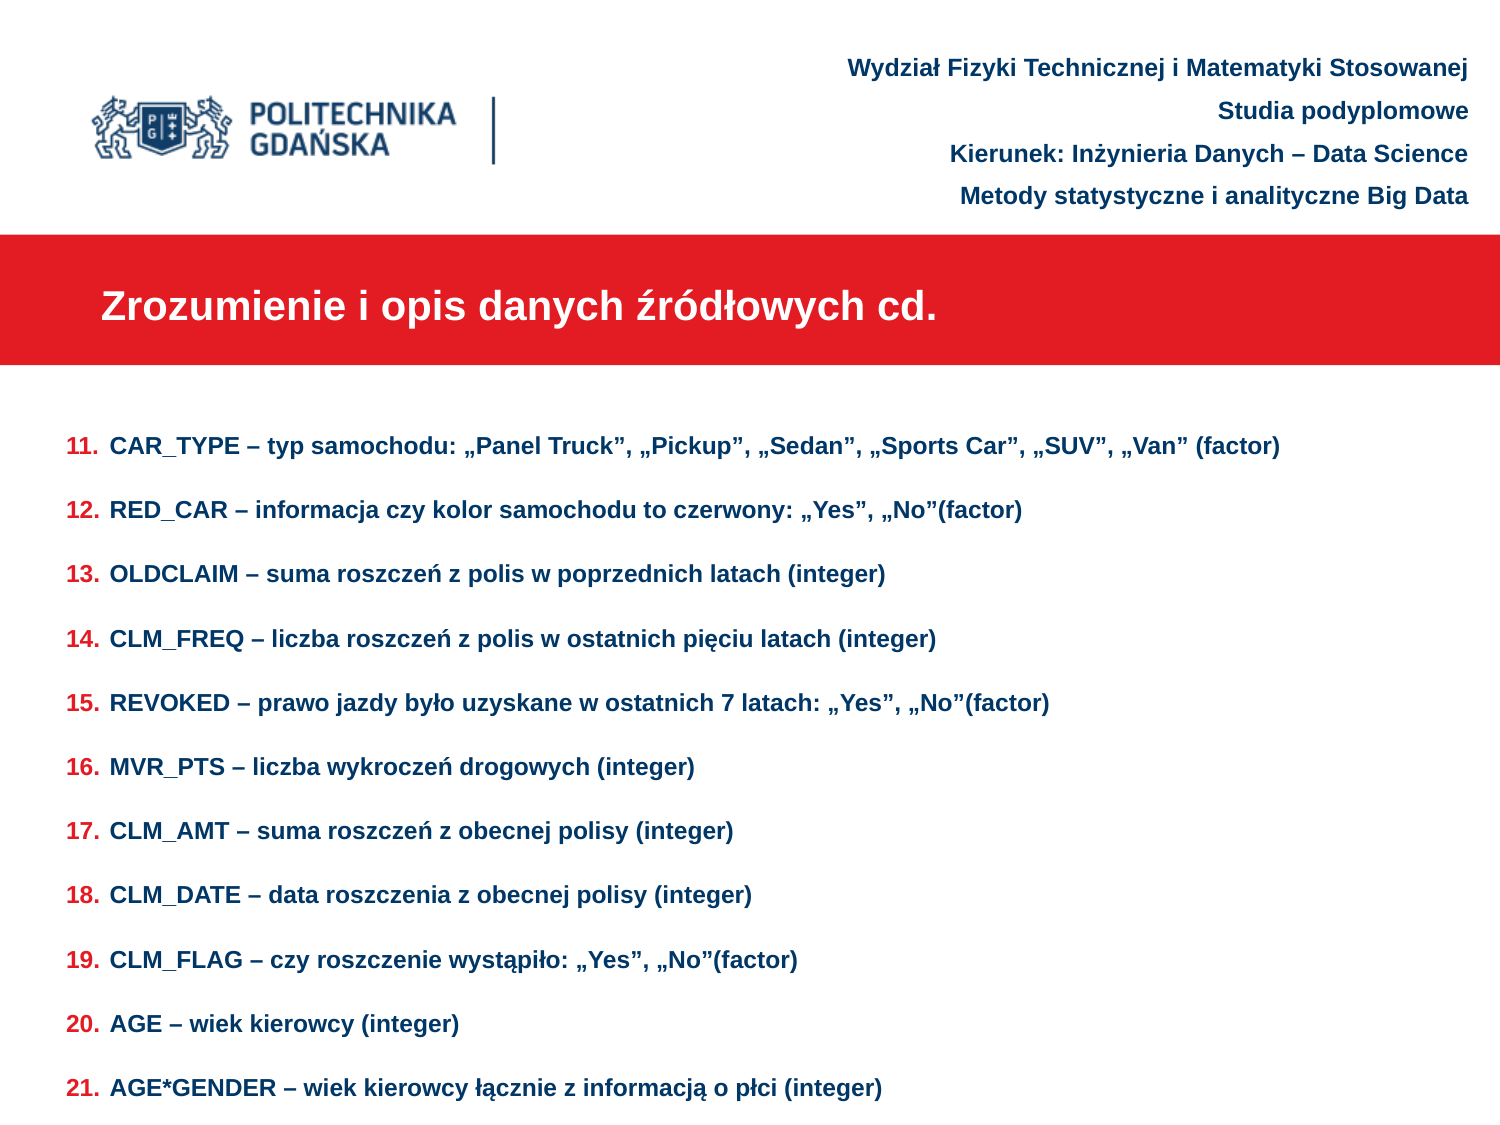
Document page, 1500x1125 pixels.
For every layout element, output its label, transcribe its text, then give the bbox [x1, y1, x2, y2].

title Wydział Fizyki Technicznej i Matematyki Stosowanej Studia podyplomowe Kierunek: Inżynieria Danych – Data Science Metody statystyczne i analityczne Big Data [536, 47, 1485, 95]
list Zrozumienie i opis danych źródłowych cd. [85, 276, 988, 344]
subtitle CAR_TYPE – typ samochodu: „Panel Truck”, „Pickup”, „Sedan”, „Sports Car”, „SUV”, „Van” (factor) RED_CAR – informacja czy kolor samochodu to czerwony: „Yes”, „No”(factor) OLDCLAIM – suma roszczeń z polis w poprzednich latach (integer) CLM_FREQ – liczba roszczeń z polis w ostatnich pięciu latach (integer) REVOKED – prawo jazdy było uzyskane w ostatnich 7 latach: „Yes”, „No”(factor) MVR_PTS – liczba wykroczeń drogowych (integer) CLM_AMT – suma roszczeń z obecnej polisy (integer) CLM_DATE – data roszczenia z obecnej polisy (integer) CLM_FLAG – czy roszczenie wystąpiło: „Yes”, „No”(factor) AGE – wiek kierowcy (integer) AGE*GENDER – wiek kierowcy łącznie z informacją o płci (integer) [50, 401, 1464, 1112]
